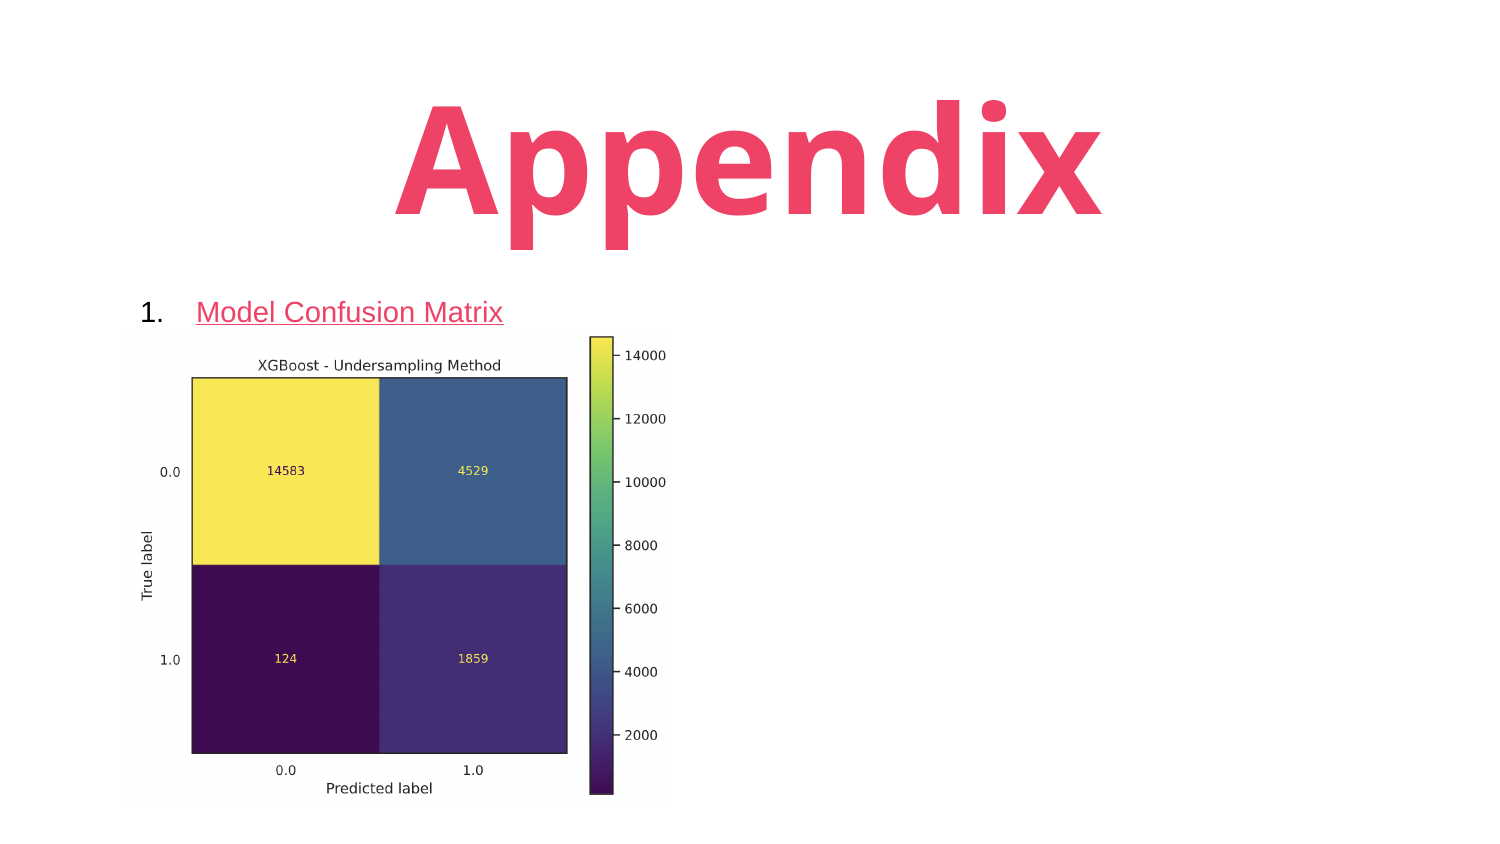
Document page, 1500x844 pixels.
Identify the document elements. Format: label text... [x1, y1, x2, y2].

picture [124, 328, 672, 803]
text_box Model Confusion Matrix [125, 285, 1375, 371]
title Appendix [300, 41, 1200, 268]
